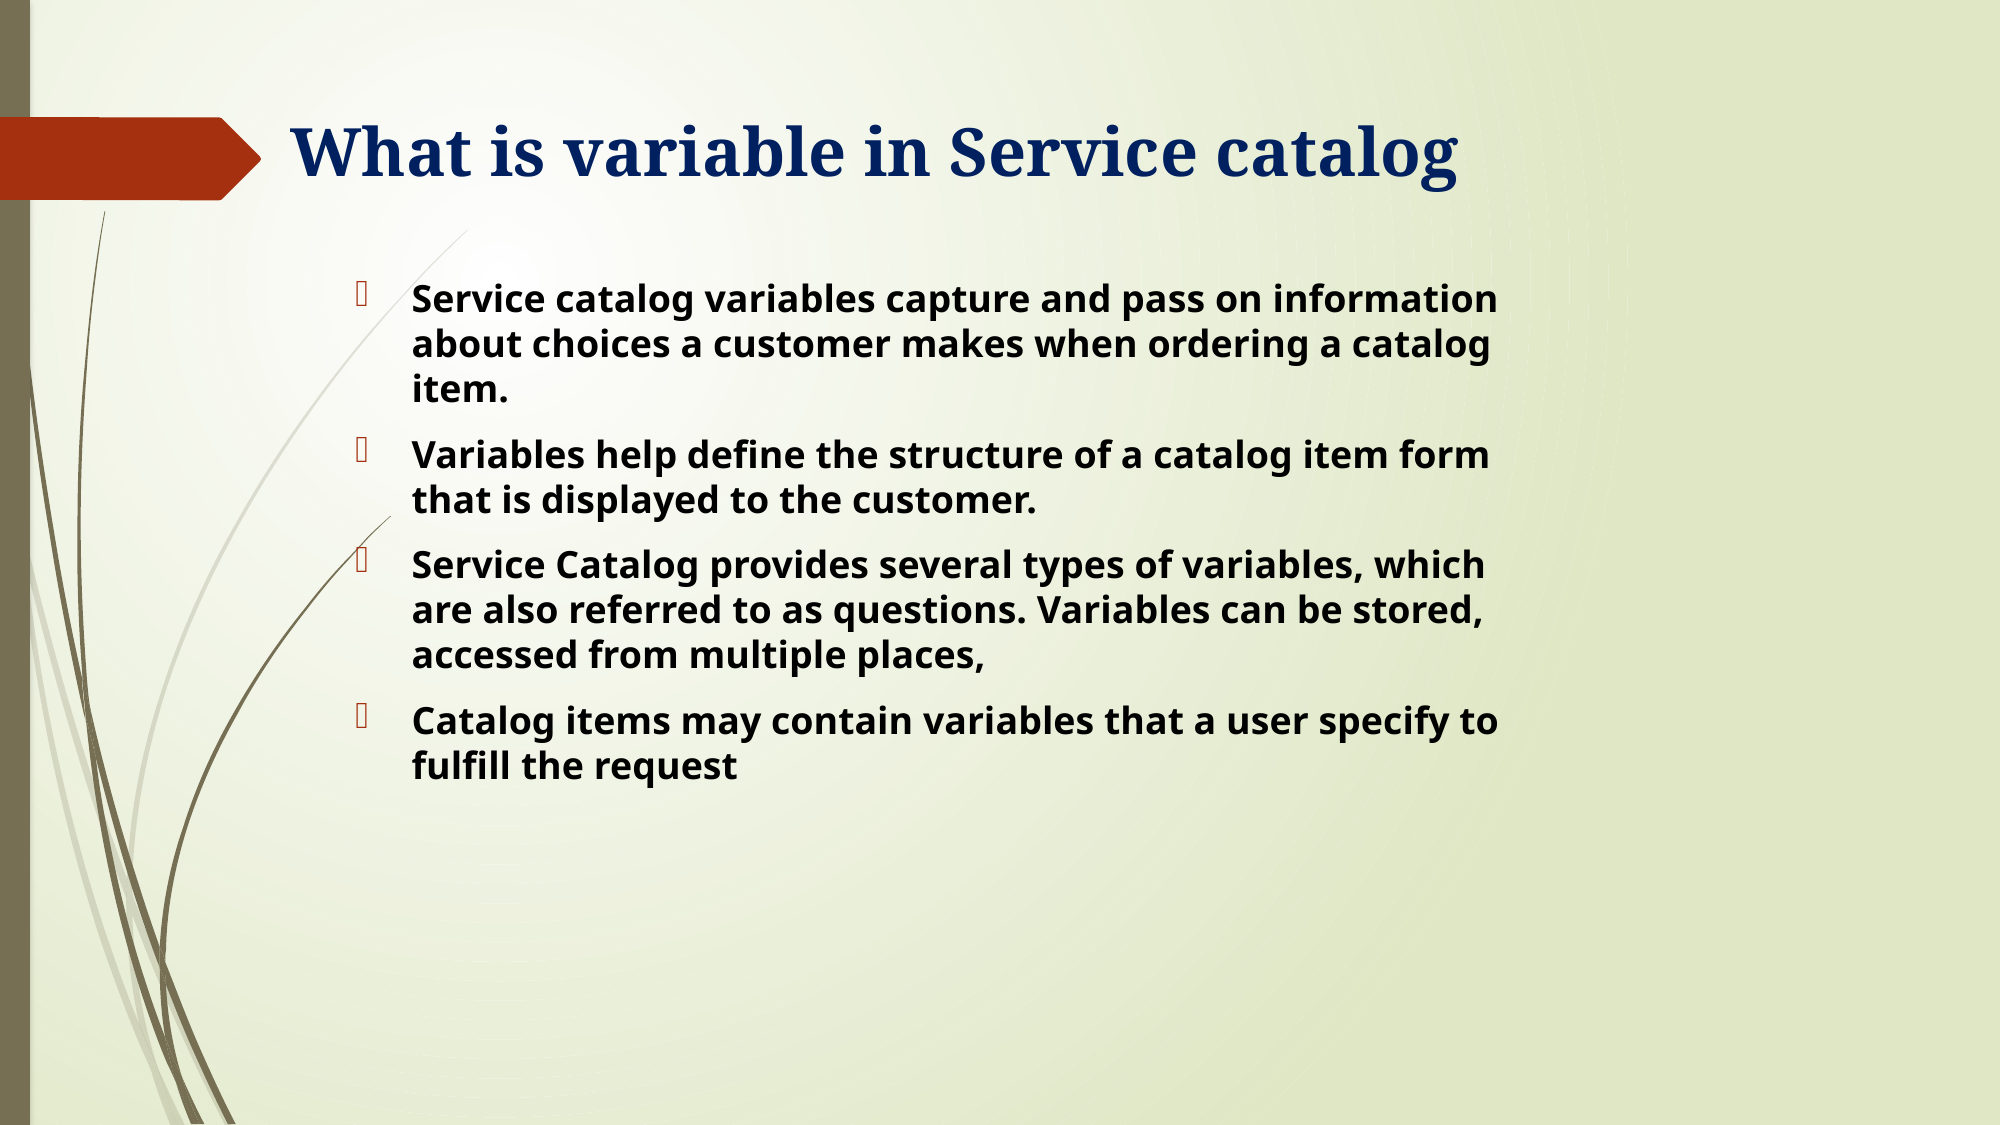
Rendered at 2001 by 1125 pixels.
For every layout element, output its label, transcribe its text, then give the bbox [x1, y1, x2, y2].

text_box [293, 269, 1722, 604]
text_box Service catalog variables capture and pass on information about choices a customer makes when ordering a catalog item. Variables help define the structure of a catalog item form that is displayed to the customer. Service Catalog provides several types of variables, which are also referred to as questions. Variables can be stored, accessed from multiple places, Catalog items may contain variables that a user specify to fulfill the request [340, 604, 1573, 806]
title What is variable in Service catalog [275, 102, 1671, 224]
